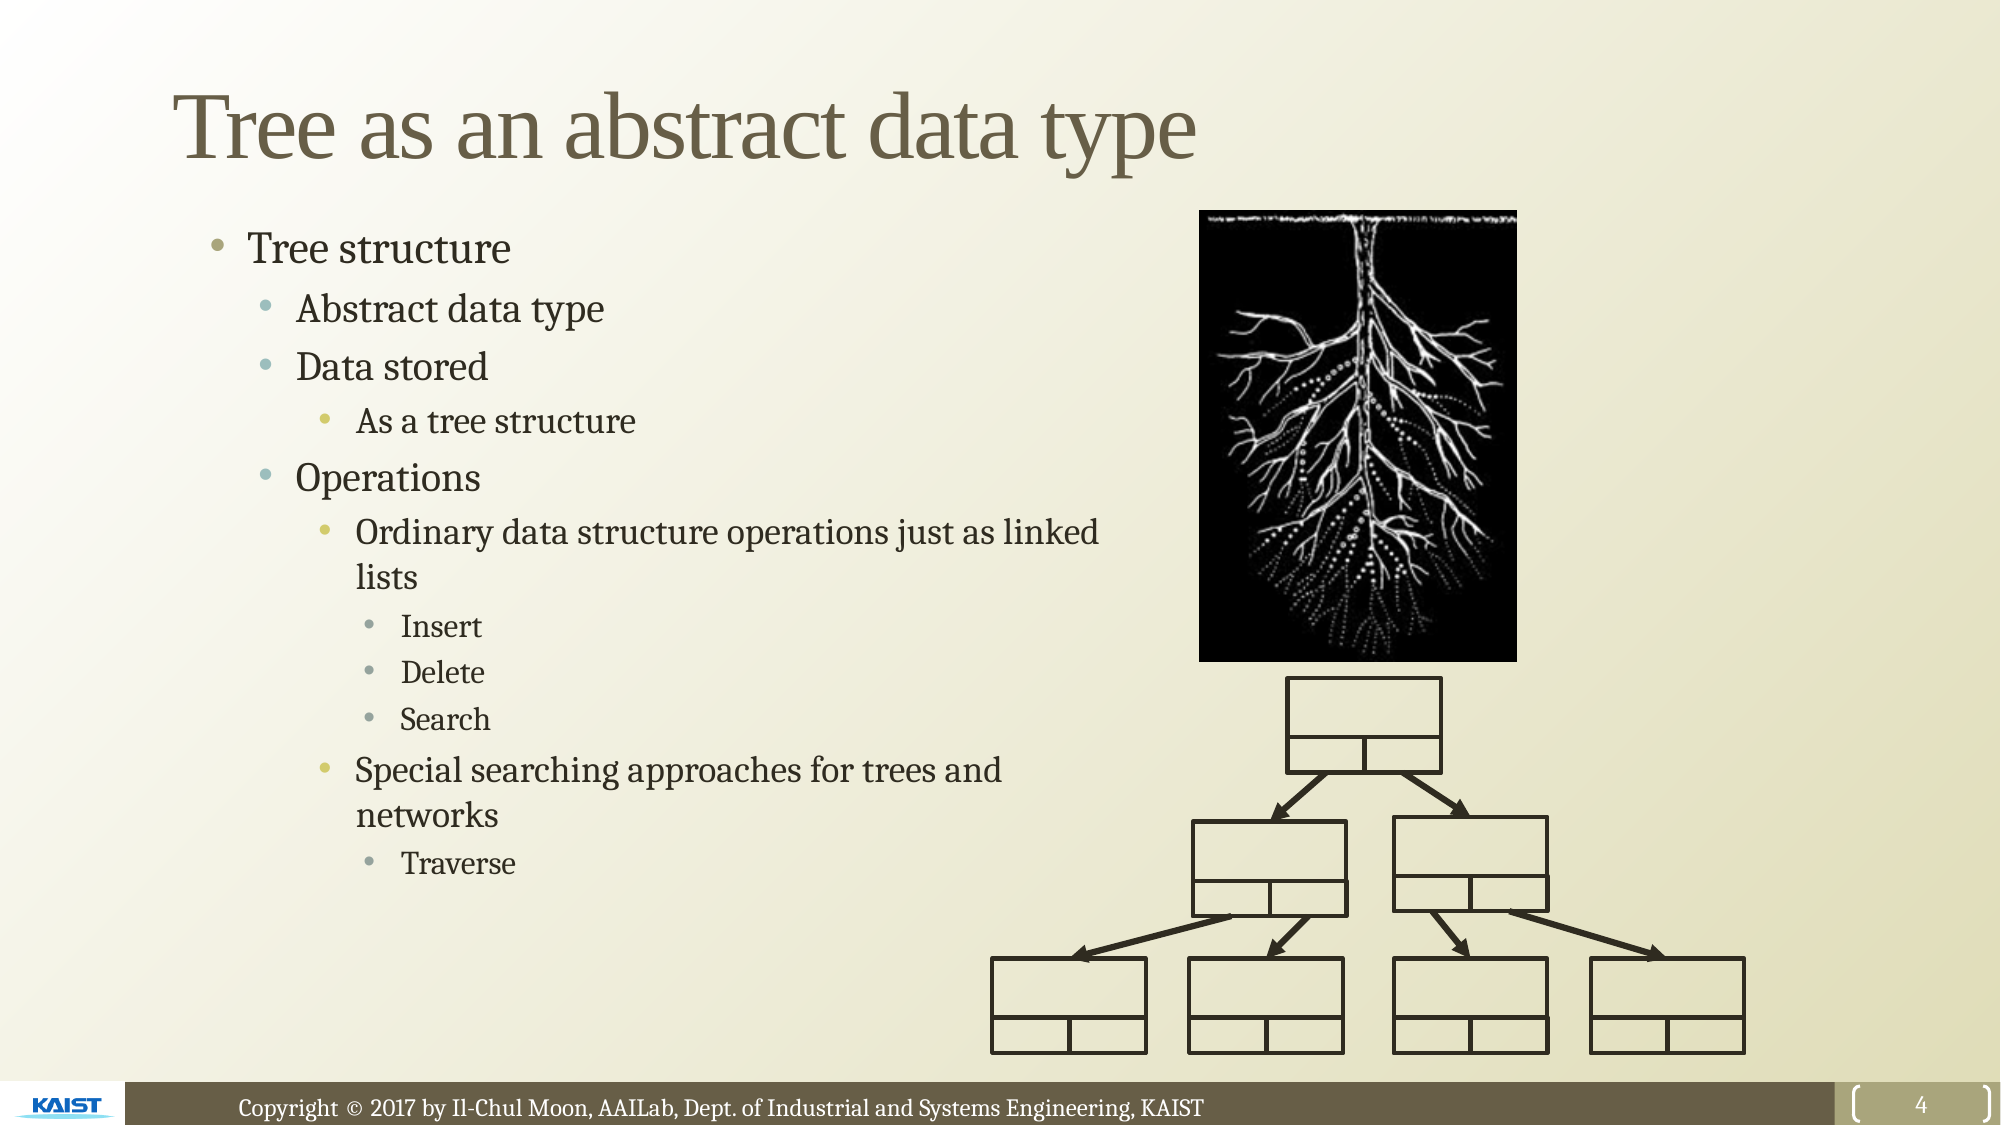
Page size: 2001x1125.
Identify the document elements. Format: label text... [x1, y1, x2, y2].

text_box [1286, 677, 1442, 774]
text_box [1508, 910, 1669, 959]
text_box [1265, 915, 1309, 959]
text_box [991, 957, 1147, 1054]
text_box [1393, 816, 1548, 912]
list Tree structure Abstract data type Data stored As a tree structure Operations Ordinary data structure operations just as linked lists Insert Delete Search Special searching approaches for trees and networks Traverse [175, 209, 1166, 1041]
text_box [1188, 957, 1344, 1054]
slide_number 4 [1851, 1084, 1992, 1123]
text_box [1269, 772, 1327, 823]
title Tree as an abstract data type [157, 40, 1570, 200]
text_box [1068, 915, 1232, 959]
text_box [1402, 772, 1472, 818]
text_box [1192, 821, 1347, 917]
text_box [1590, 957, 1745, 1054]
picture [0, 1081, 125, 1125]
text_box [1431, 910, 1472, 959]
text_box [1393, 957, 1548, 1054]
picture [1198, 209, 1517, 663]
